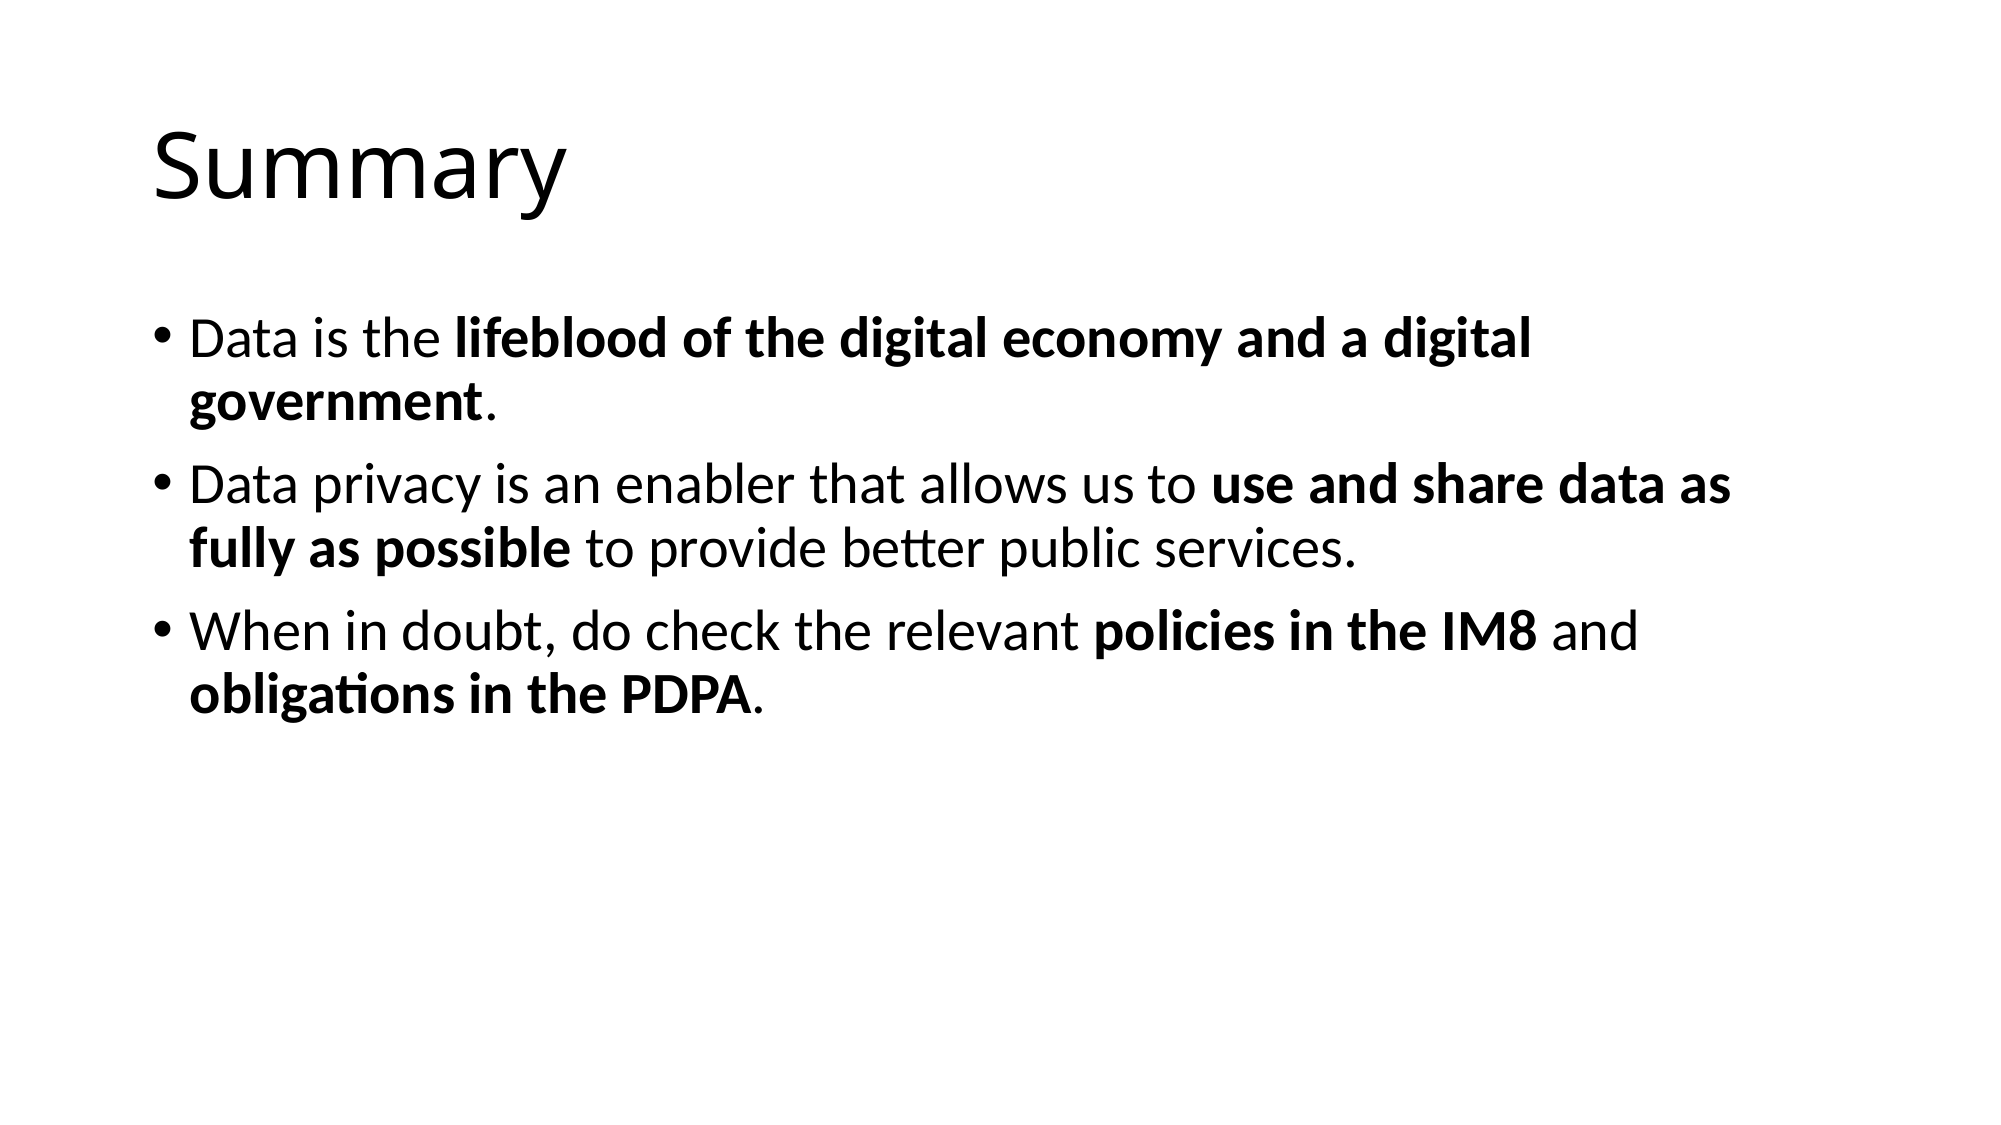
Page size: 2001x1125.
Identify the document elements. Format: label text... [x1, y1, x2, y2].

list Data is the lifeblood of the digital economy and a digital government. Data privacy is an enabler that allows us to use and share data as fully as possible to provide better public services. When in doubt, do check the relevant policies in the IM8 and obligations in the PDPA. [137, 299, 1863, 1014]
title Summary [137, 59, 1863, 278]
